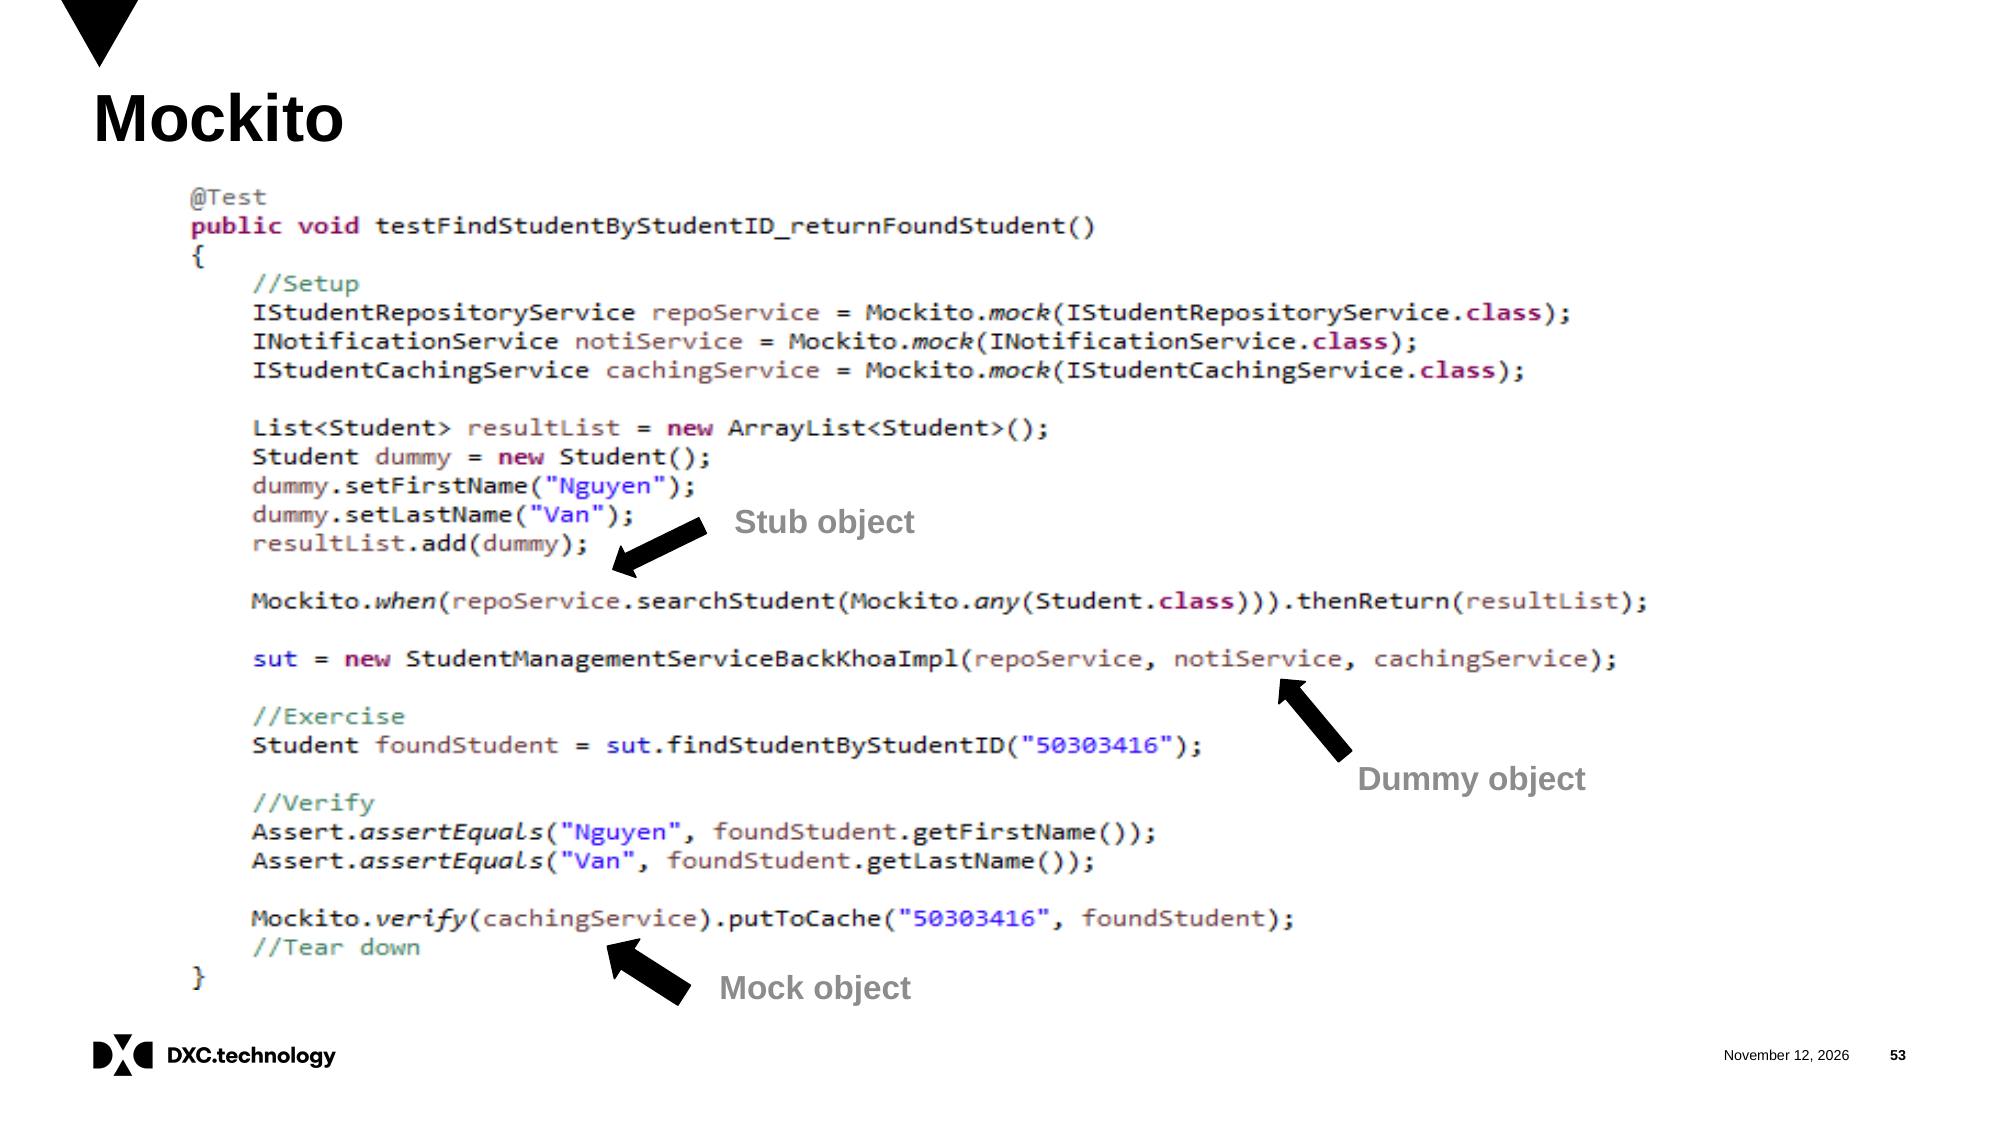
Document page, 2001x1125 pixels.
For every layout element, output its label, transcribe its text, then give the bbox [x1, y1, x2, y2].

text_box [189, 184, 1689, 1024]
title Mockito [93, 87, 1907, 282]
